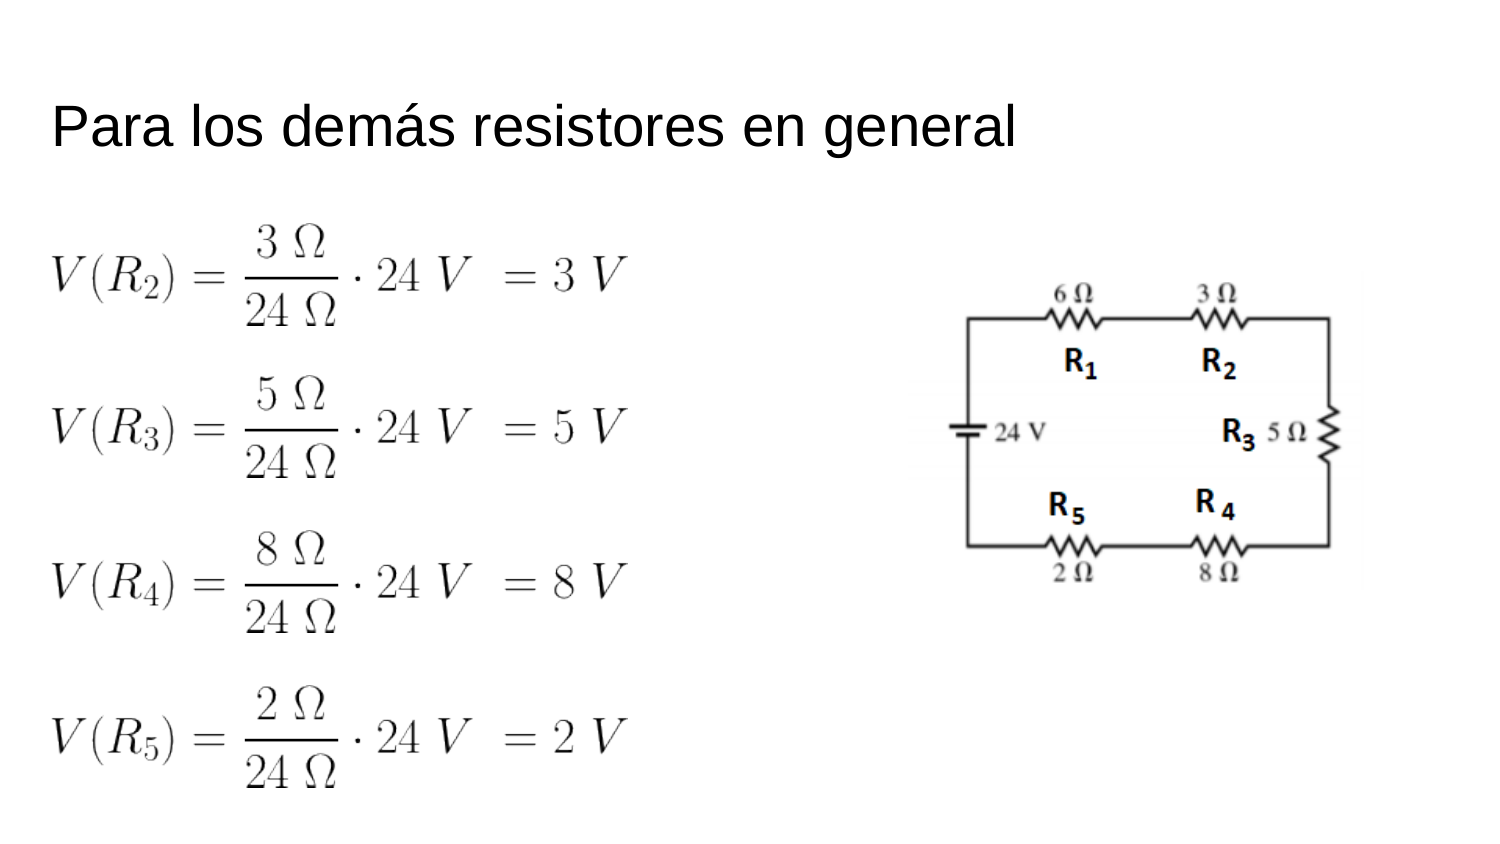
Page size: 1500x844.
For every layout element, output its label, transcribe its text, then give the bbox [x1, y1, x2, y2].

title Para los demás resistores en general [36, 72, 1434, 167]
picture [50, 685, 628, 788]
picture [50, 530, 628, 633]
picture [50, 375, 628, 478]
picture [50, 223, 628, 326]
picture [905, 245, 1390, 634]
